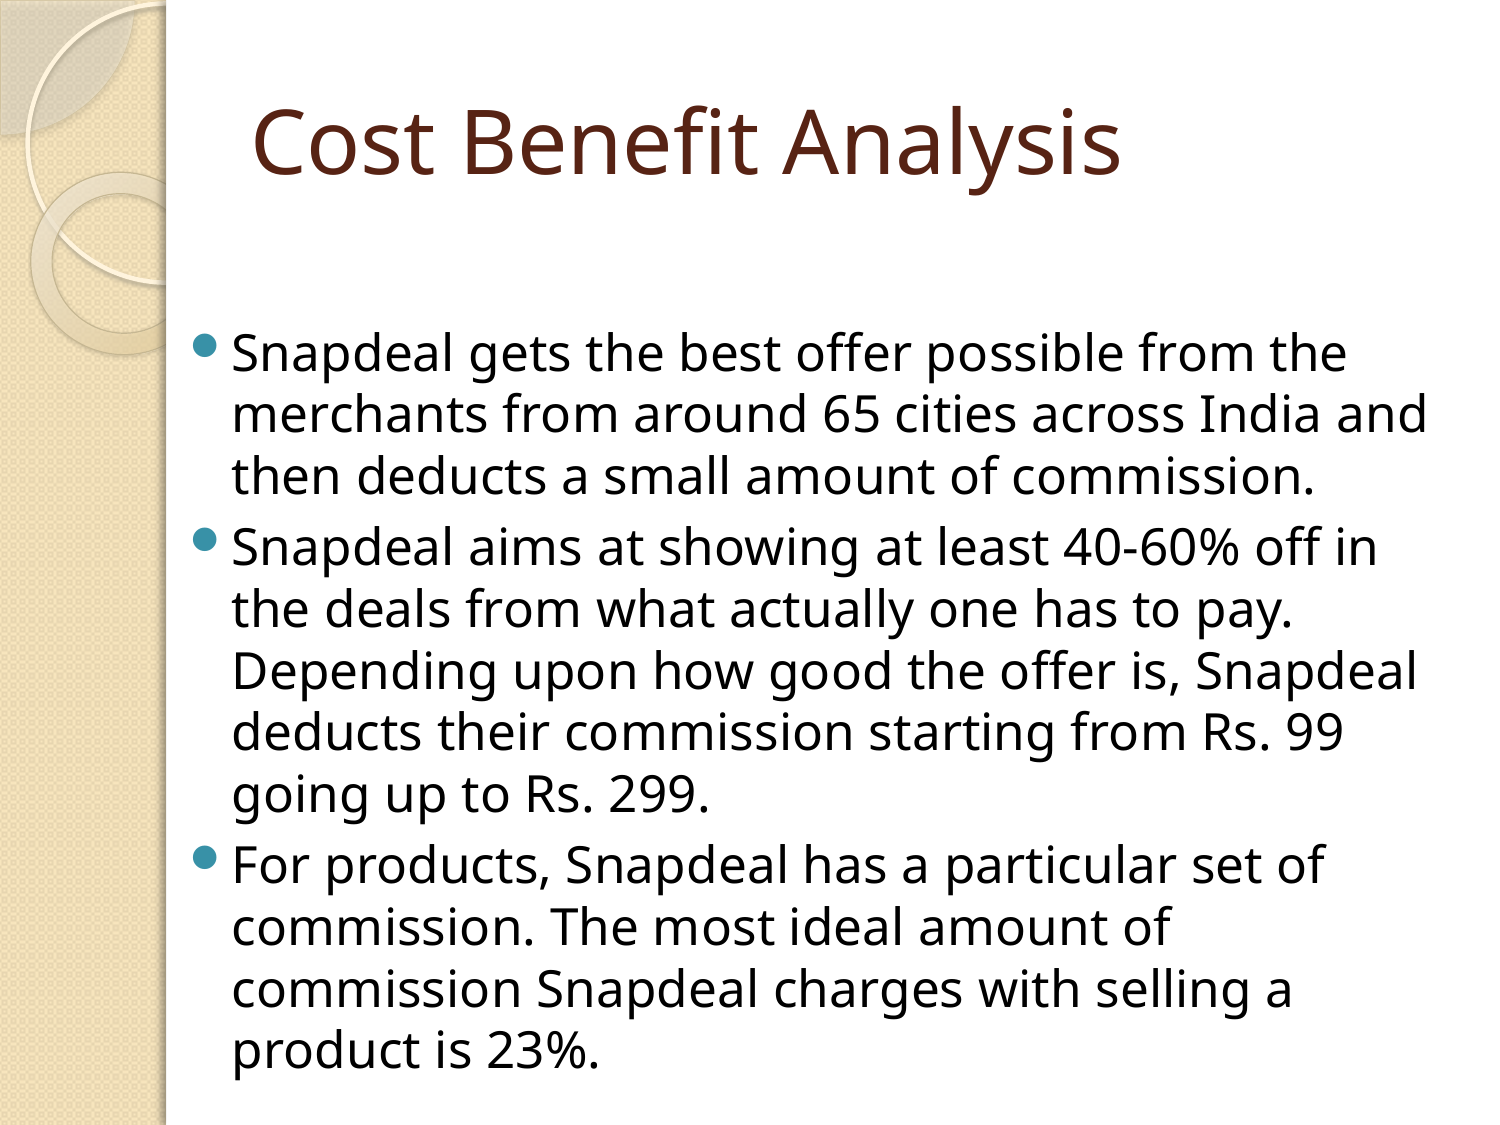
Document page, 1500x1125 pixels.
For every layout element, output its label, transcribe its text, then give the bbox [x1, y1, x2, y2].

title Cost Benefit Analysis [235, 45, 1466, 233]
list Snapdeal gets the best offer possible from the merchants from around 65 cities across India and then deducts a small amount of commission. Snapdeal aims at showing at least 40-60% off in the deals from what actually one has to pay. Depending upon how good the offer is, Snapdeal deducts their commission starting from Rs. 99 going up to Rs. 299. For products, Snapdeal has a particular set of commission. The most ideal amount of commission Snapdeal charges with selling a product is 23%. [162, 312, 1466, 1100]
